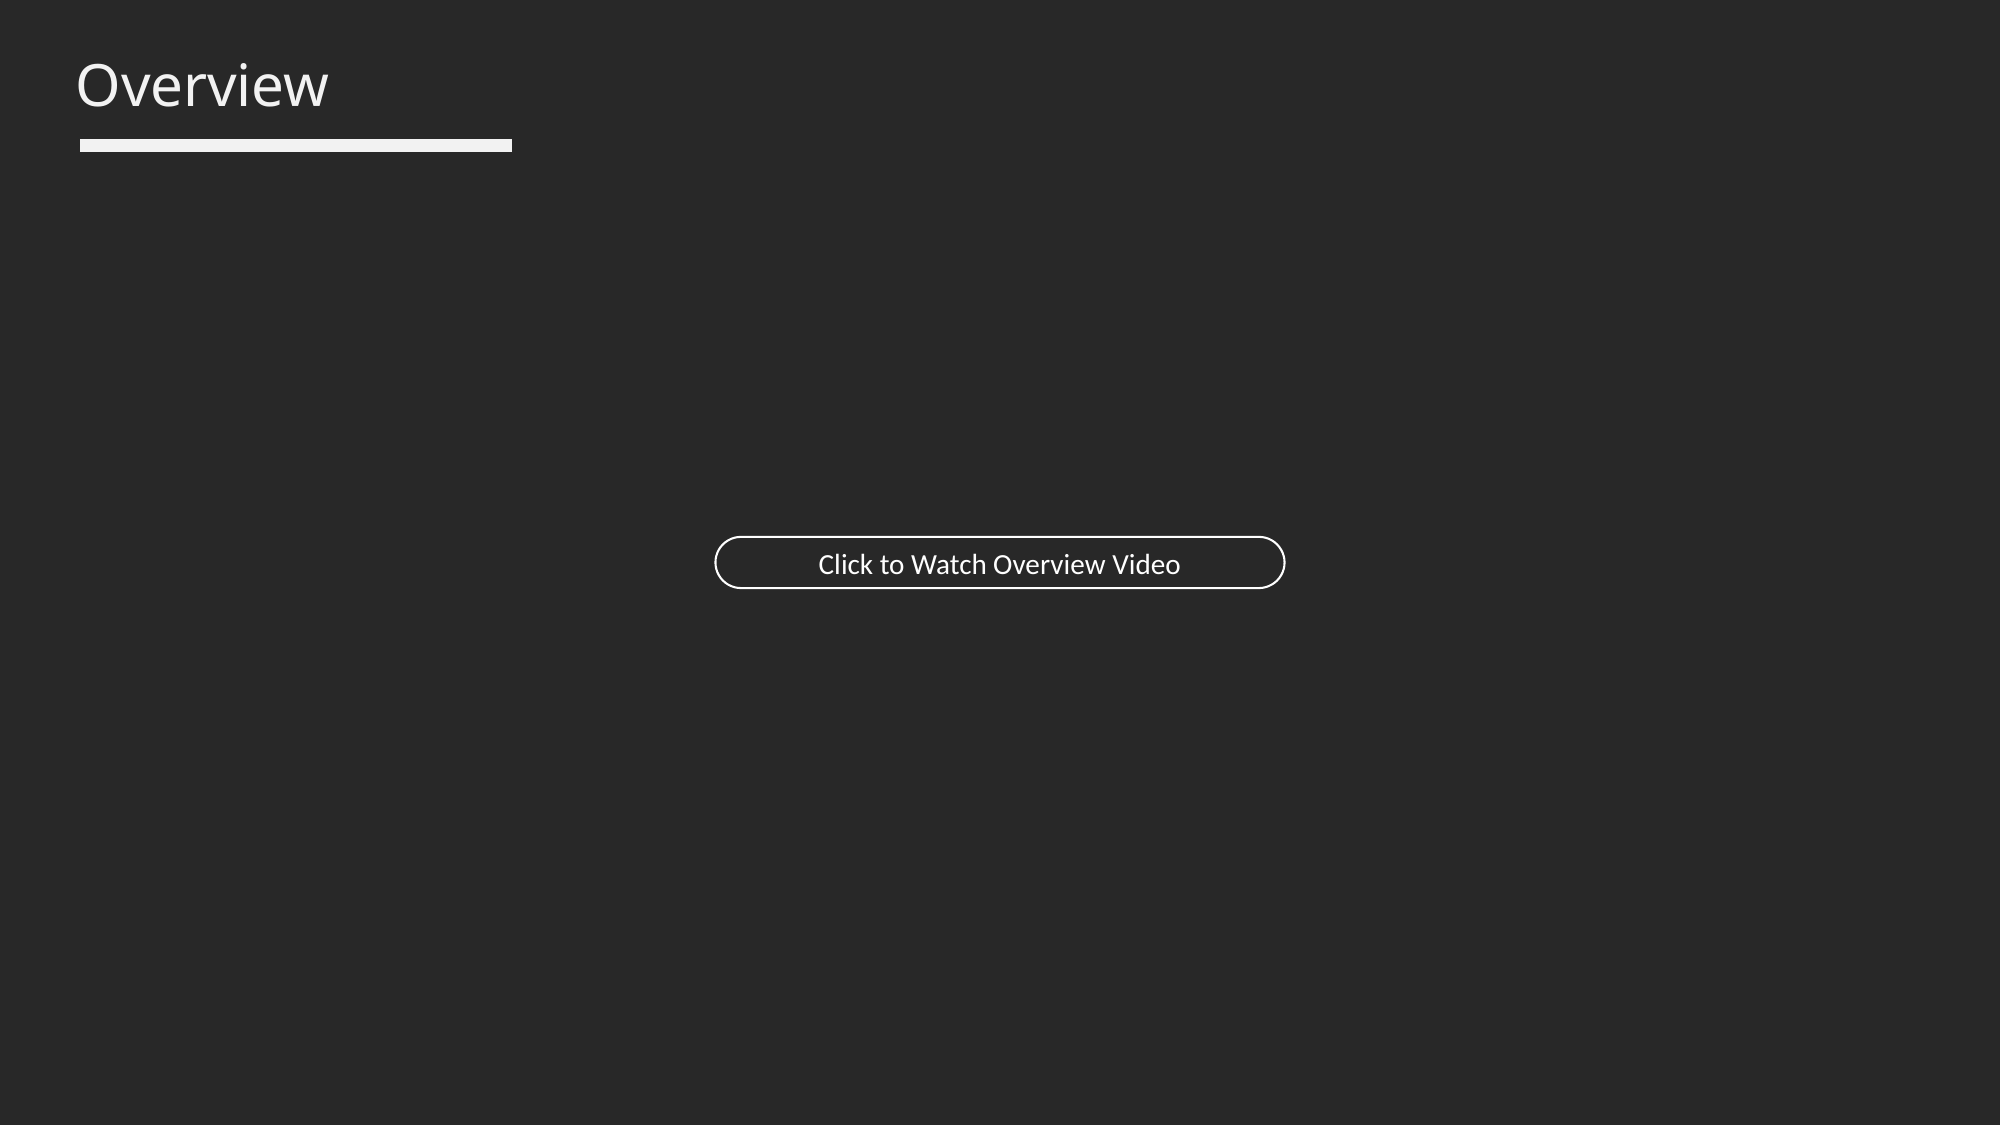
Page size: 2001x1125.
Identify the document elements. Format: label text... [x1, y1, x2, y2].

text_box Click to Watch Overview Video [714, 535, 1286, 590]
text_box Overview [60, 0, 296, 197]
text_box Overview [297, 0, 1786, 197]
